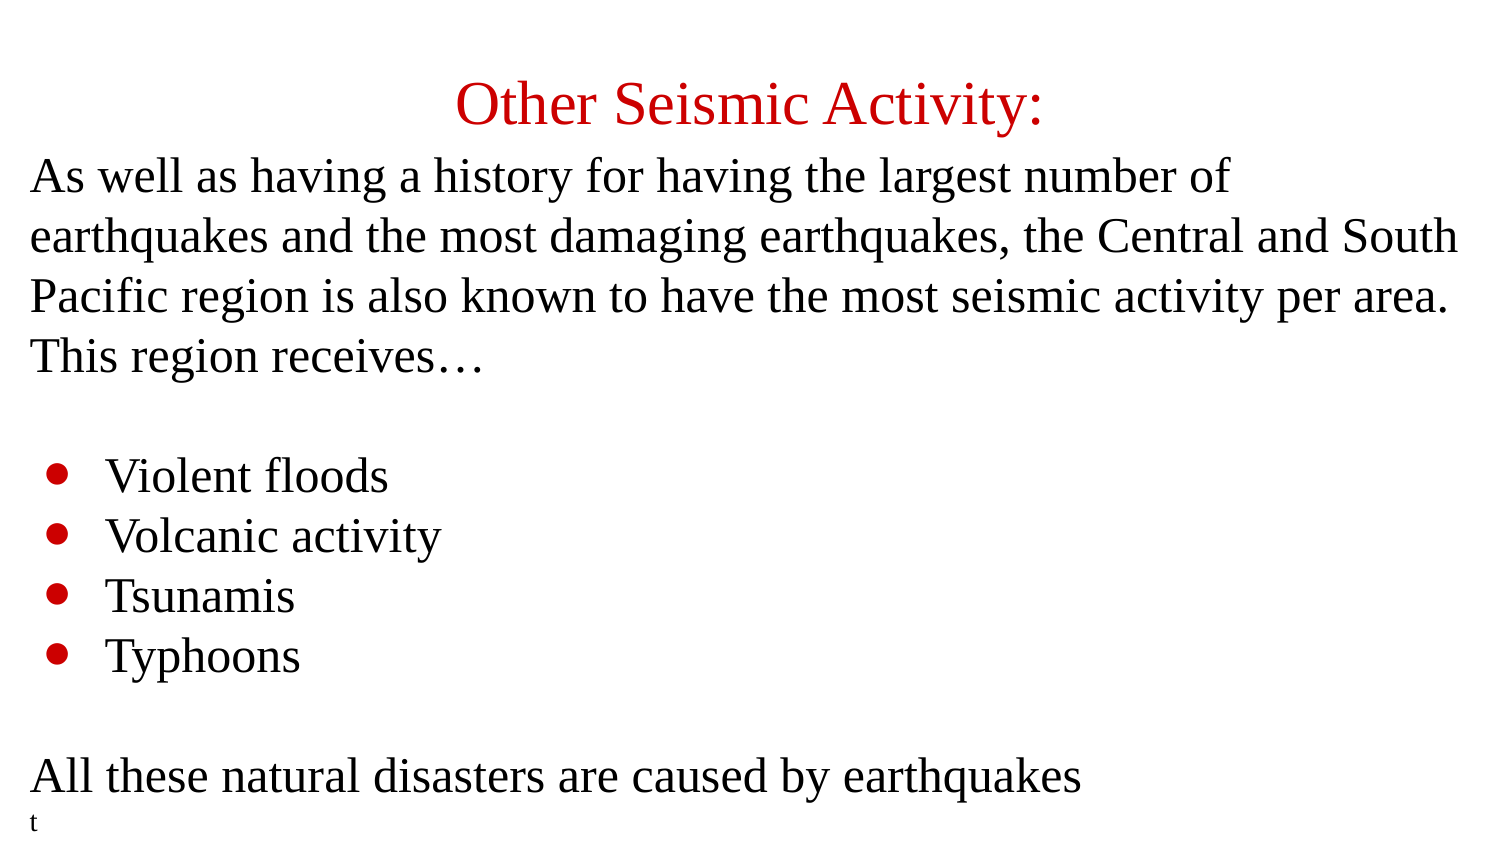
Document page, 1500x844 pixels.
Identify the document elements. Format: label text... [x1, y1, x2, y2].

text_box As well as having a history for having the largest number of earthquakes and the most damaging earthquakes, the Central and South Pacific region is also known to have the most seismic activity per area. This region receives… Violent floods Volcanic activity Tsunamis Typhoons All these natural disasters are caused by earthquakes t [14, 127, 1486, 352]
text_box Other Seismic Activity: [363, 46, 1137, 127]
